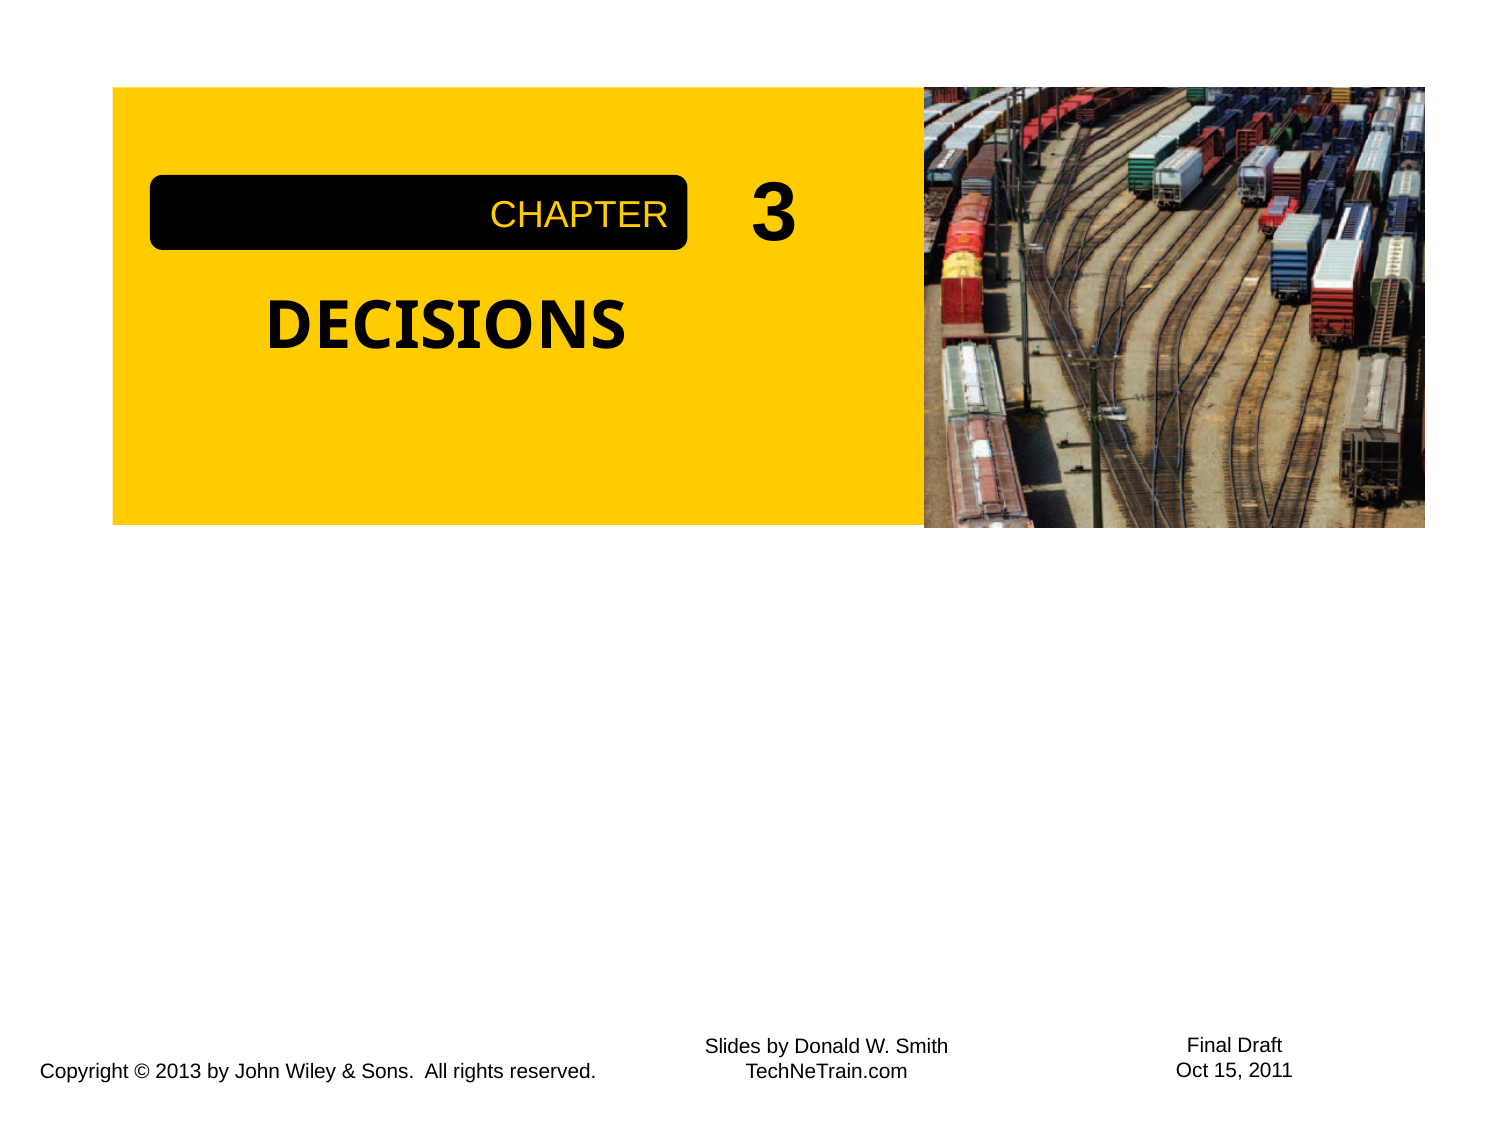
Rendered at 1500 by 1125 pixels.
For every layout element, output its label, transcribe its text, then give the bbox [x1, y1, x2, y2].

text_box 3 [699, 149, 813, 265]
picture [924, 87, 1426, 528]
text_box DECISIONS [249, 274, 750, 370]
text_box [112, 87, 922, 525]
footer Copyright © 2013 by John Wiley & Sons. All rights reserved. [24, 1024, 738, 1104]
text_box CHAPTER [147, 172, 690, 253]
text_box Slides by Donald W. Smith TechNeTrain.com [689, 1024, 964, 1090]
text_box Final Draft Oct 15, 2011 [1161, 1024, 1308, 1090]
